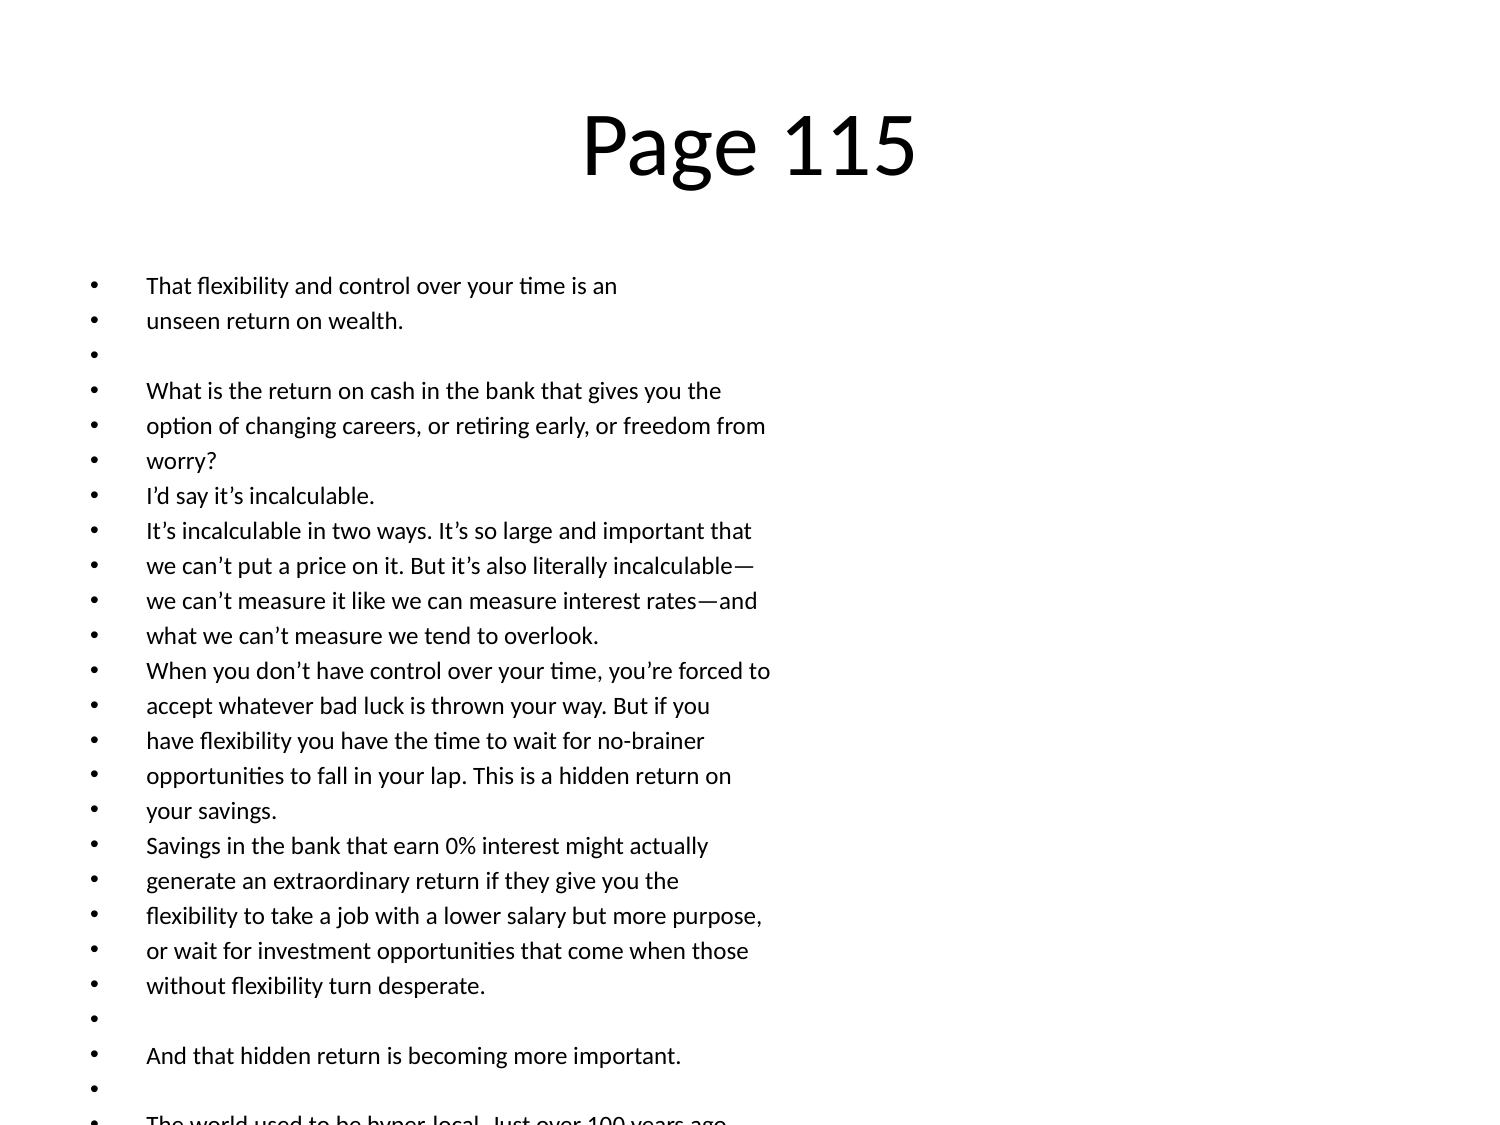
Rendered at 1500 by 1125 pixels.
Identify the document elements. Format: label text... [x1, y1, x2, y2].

list That ﬂexibility and control over your time is an unseen return on wealth. What is the return on cash in the bank that gives you the option of changing careers, or retiring early, or freedom from worry? I’d say it’s incalculable. It’s incalculable in two ways. It’s so large and important that we can’t put a price on it. But it’s also literally incalculable— we can’t measure it like we can measure interest rates—and what we can’t measure we tend to overlook. When you don’t have control over your time, you’re forced to accept whatever bad luck is thrown your way. But if you have ﬂexibility you have the time to wait for no-brainer opportunities to fall in your lap. This is a hidden return on your savings. Savings in the bank that earn 0% interest might actually generate an extraordinary return if they give you the ﬂexibility to take a job with a lower salary but more purpose, or wait for investment opportunities that come when those without ﬂexibility turn desperate. And that hidden return is becoming more important. The world used to be hyper-local. Just over 100 years ago 75% of Americans had neither telephones nor regular mail service, according to historian Robert Gordon. That made competition hyper-local. A worker with just average [75, 262, 1425, 1005]
title Page 115 [75, 45, 1425, 233]
